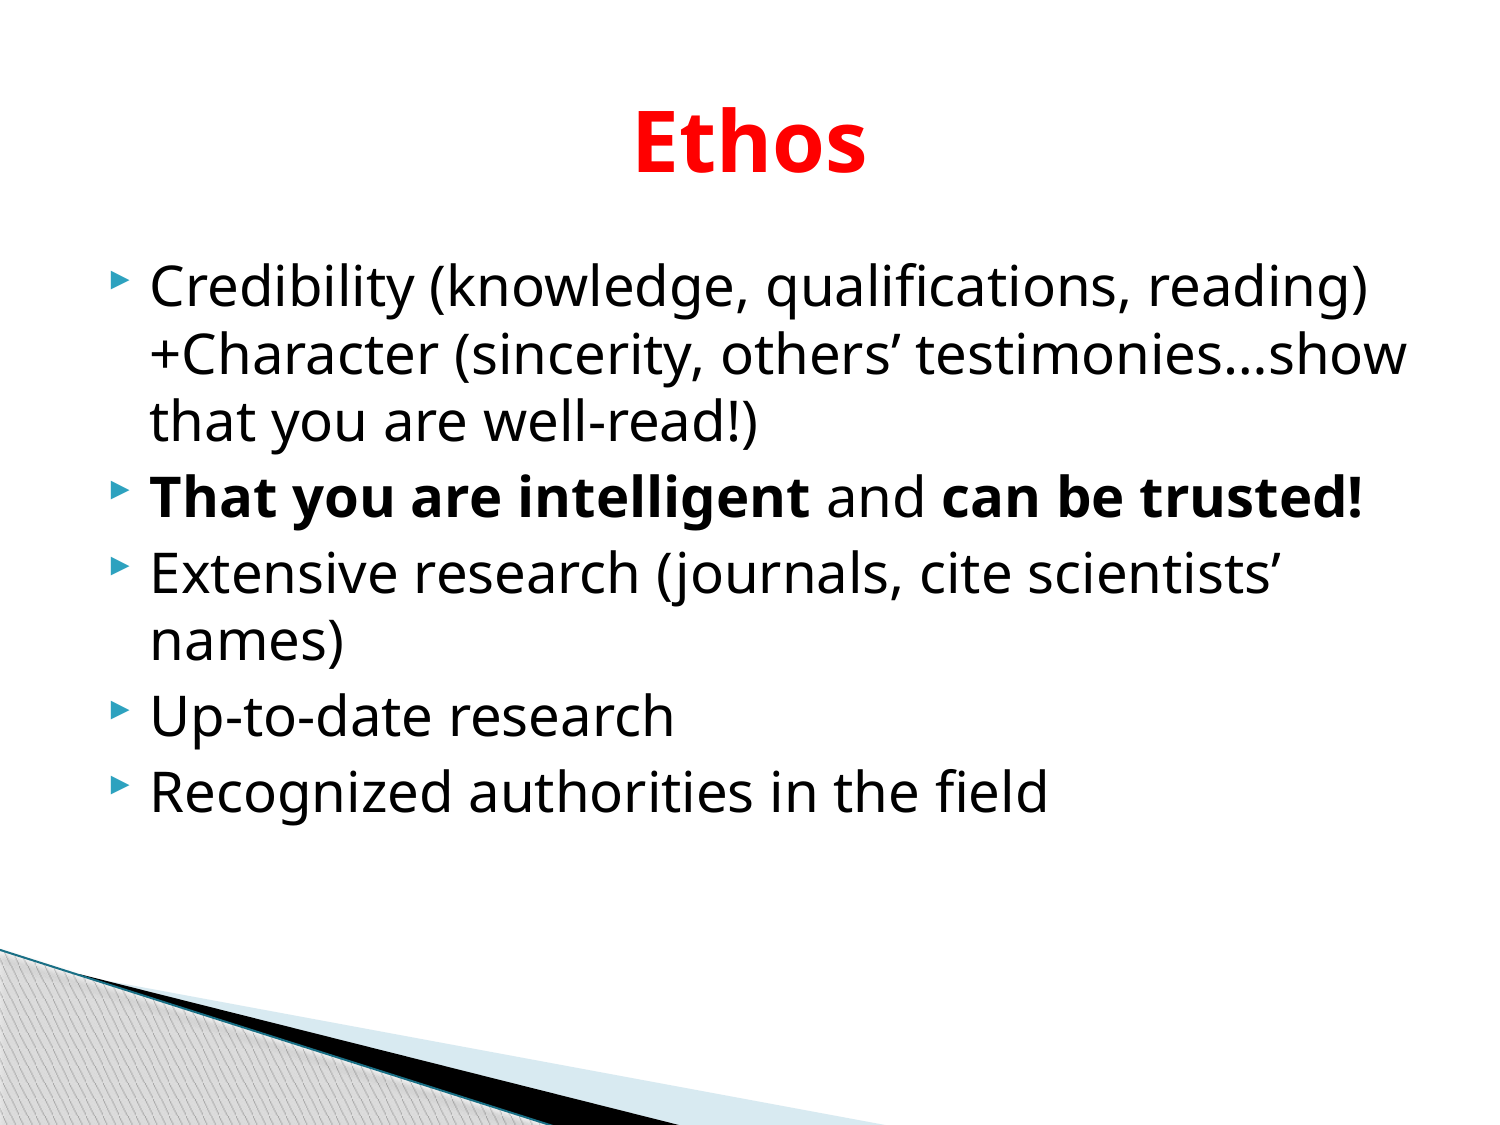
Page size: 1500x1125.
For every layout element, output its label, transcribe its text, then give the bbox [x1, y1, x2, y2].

list Credibility (knowledge, qualifications, reading) +Character (sincerity, others’ testimonies…show that you are well-read!) That you are intelligent and can be trusted! Extensive research (journals, cite scientists’ names) Up-to-date research Recognized authorities in the field [75, 243, 1425, 986]
title Ethos [75, 45, 1425, 233]
